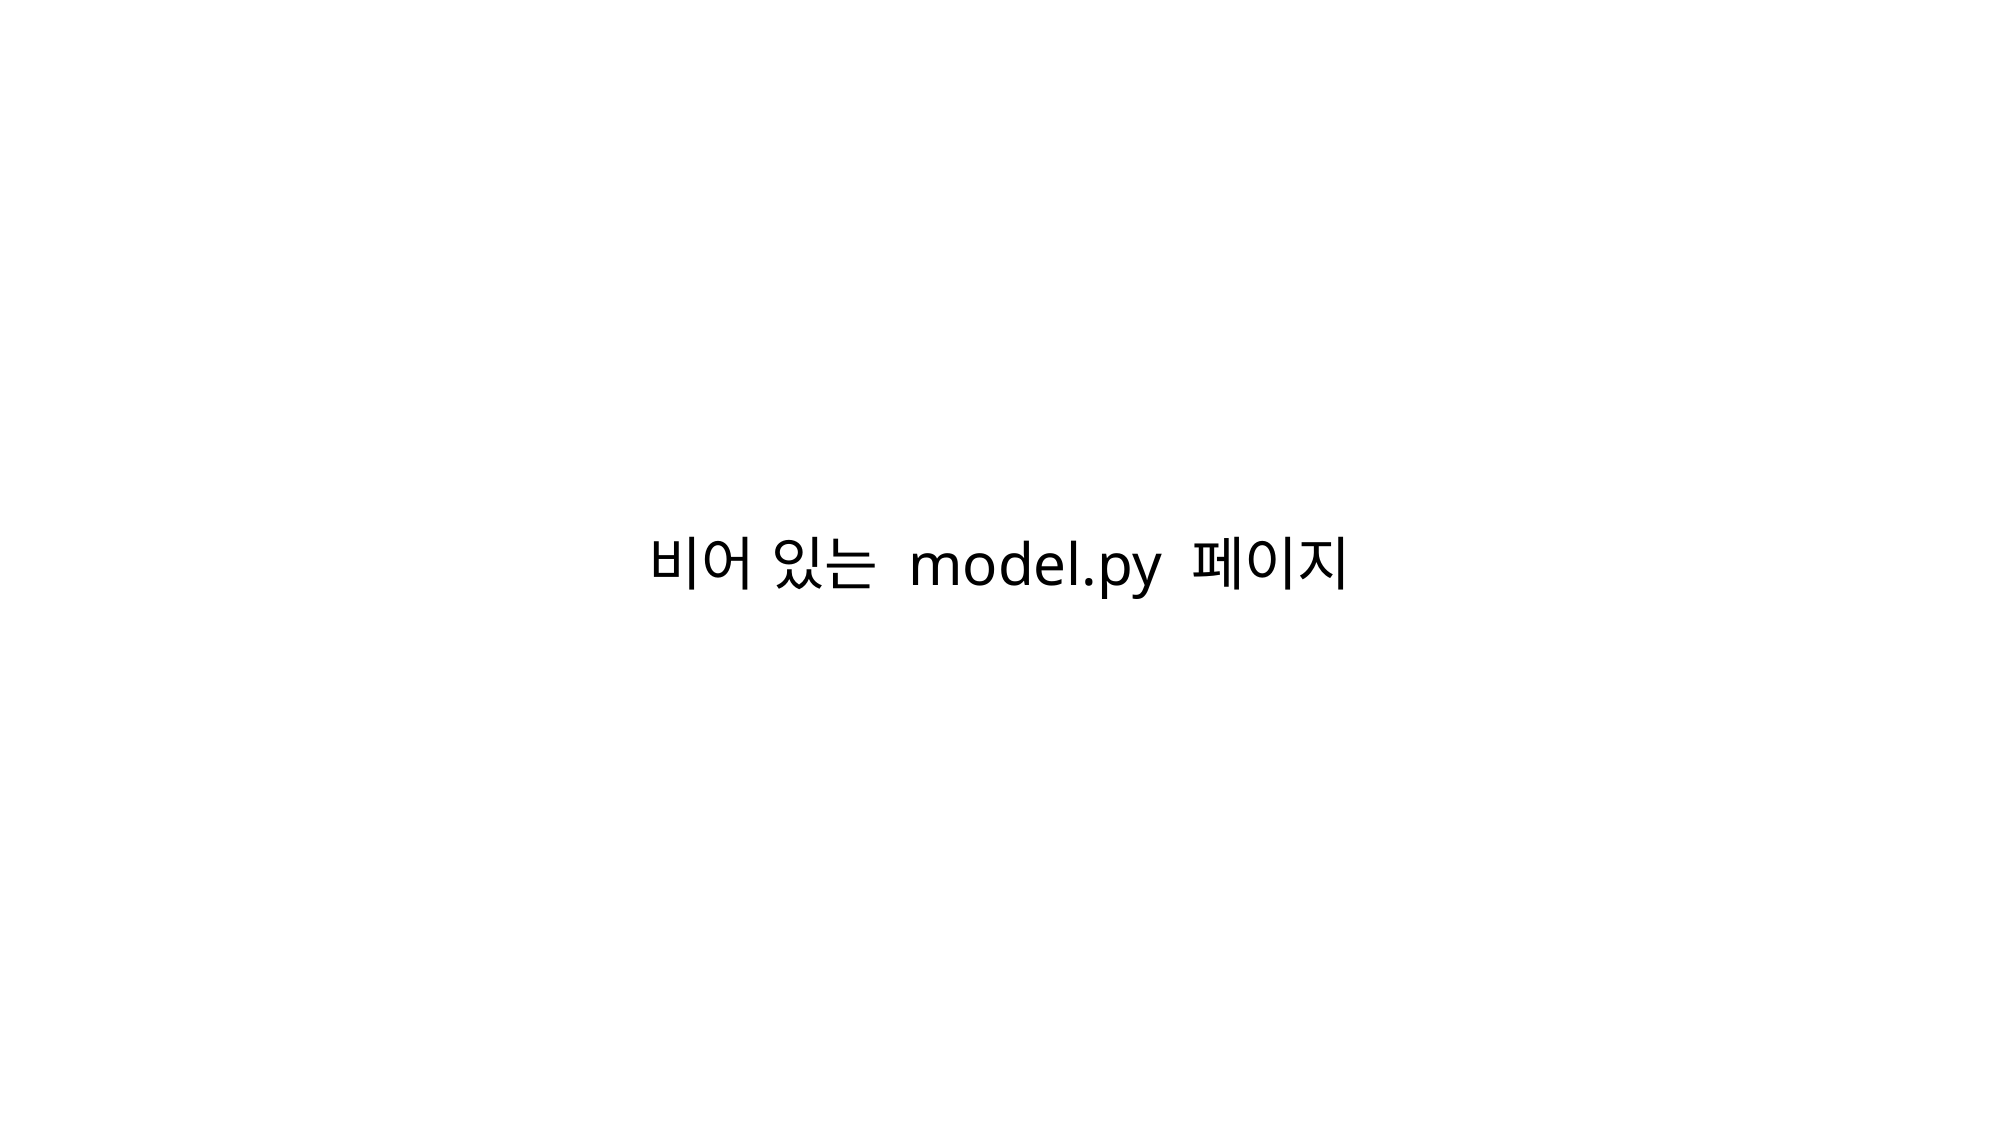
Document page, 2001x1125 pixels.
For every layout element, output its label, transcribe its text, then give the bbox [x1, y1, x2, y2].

text_box 비어 있는 model.py 페이지 [633, 519, 1367, 605]
